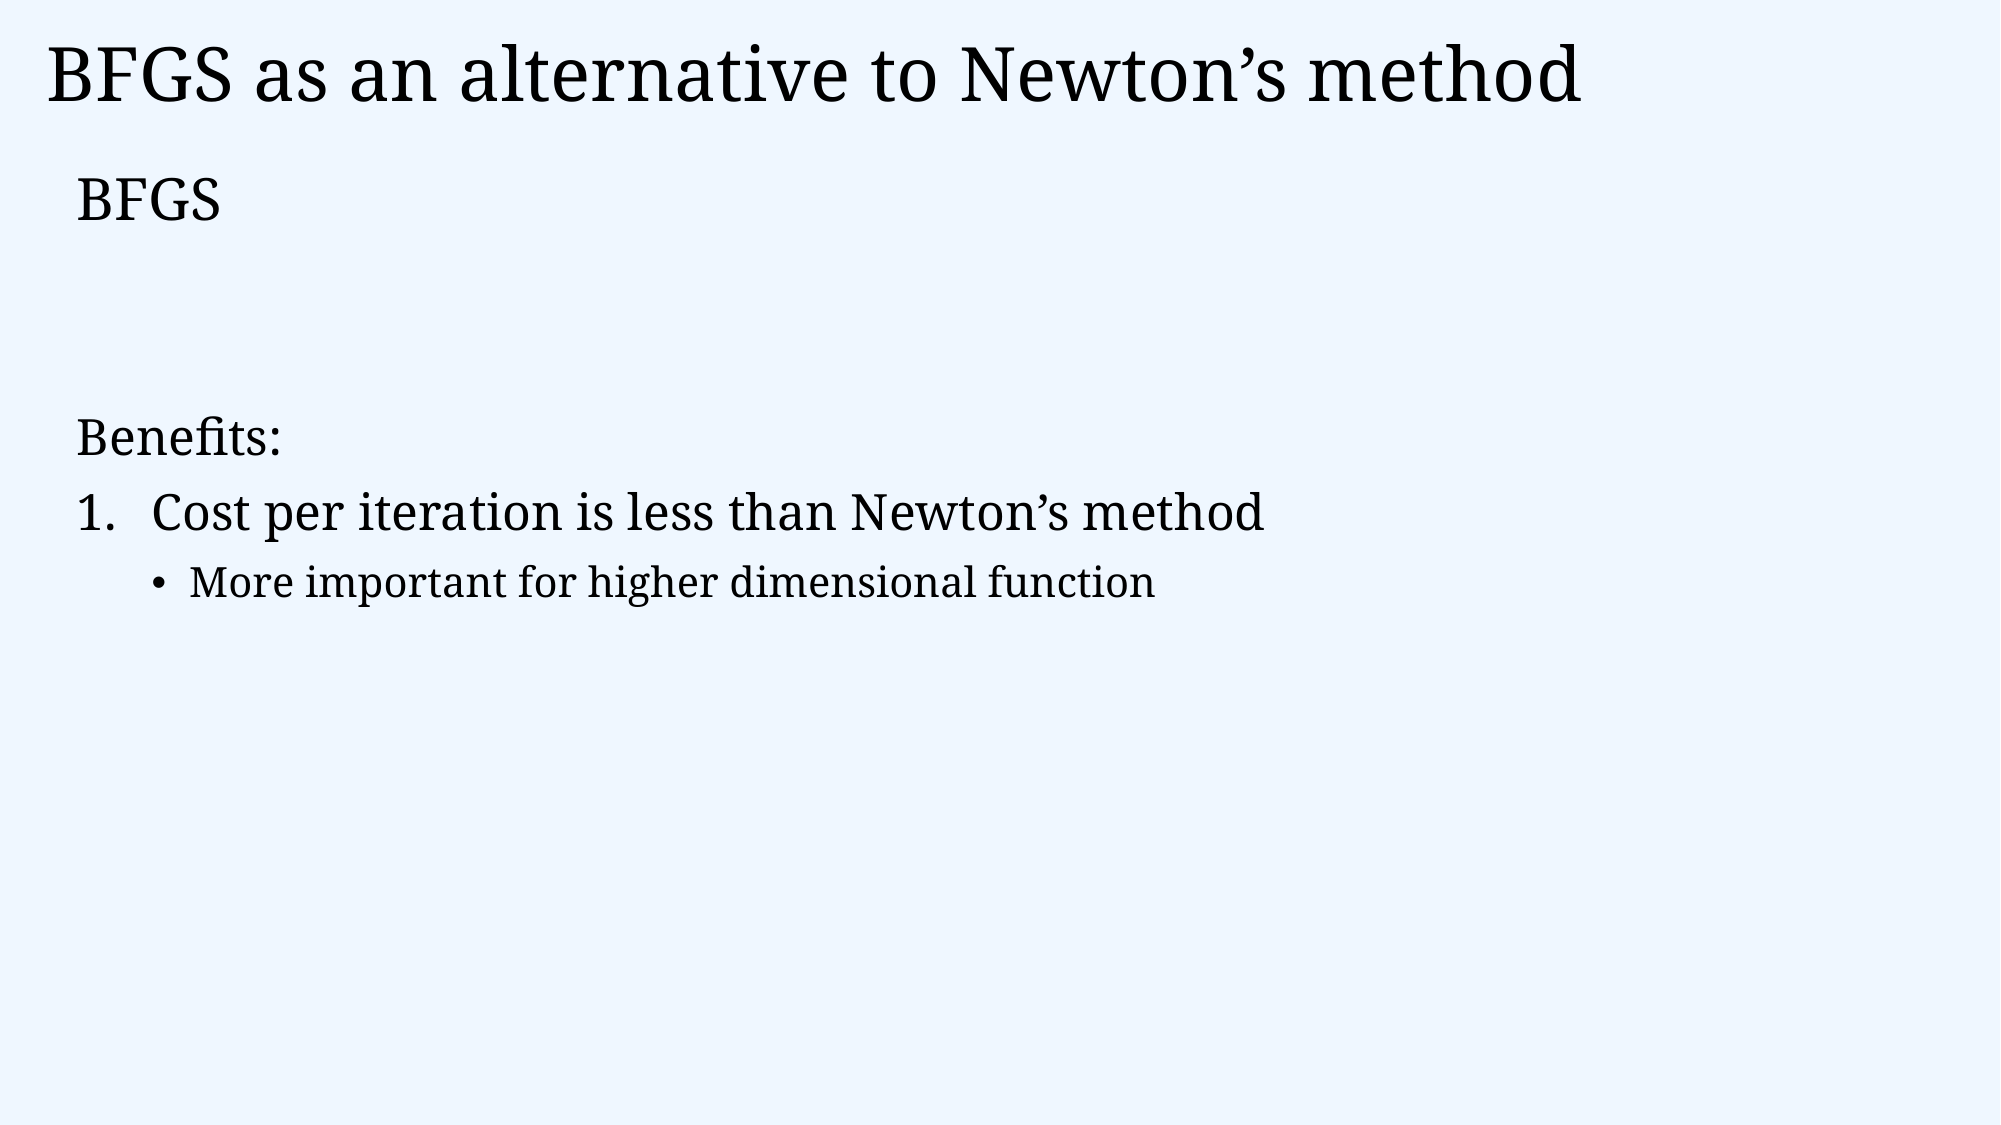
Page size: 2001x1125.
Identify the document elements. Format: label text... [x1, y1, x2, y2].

title BFGS as an alternative to Newton’s method [31, 26, 1757, 127]
text_box BFGS Benefits: Cost per iteration is less than Newton’s method More important for higher dimensional function [61, 162, 1886, 1063]
